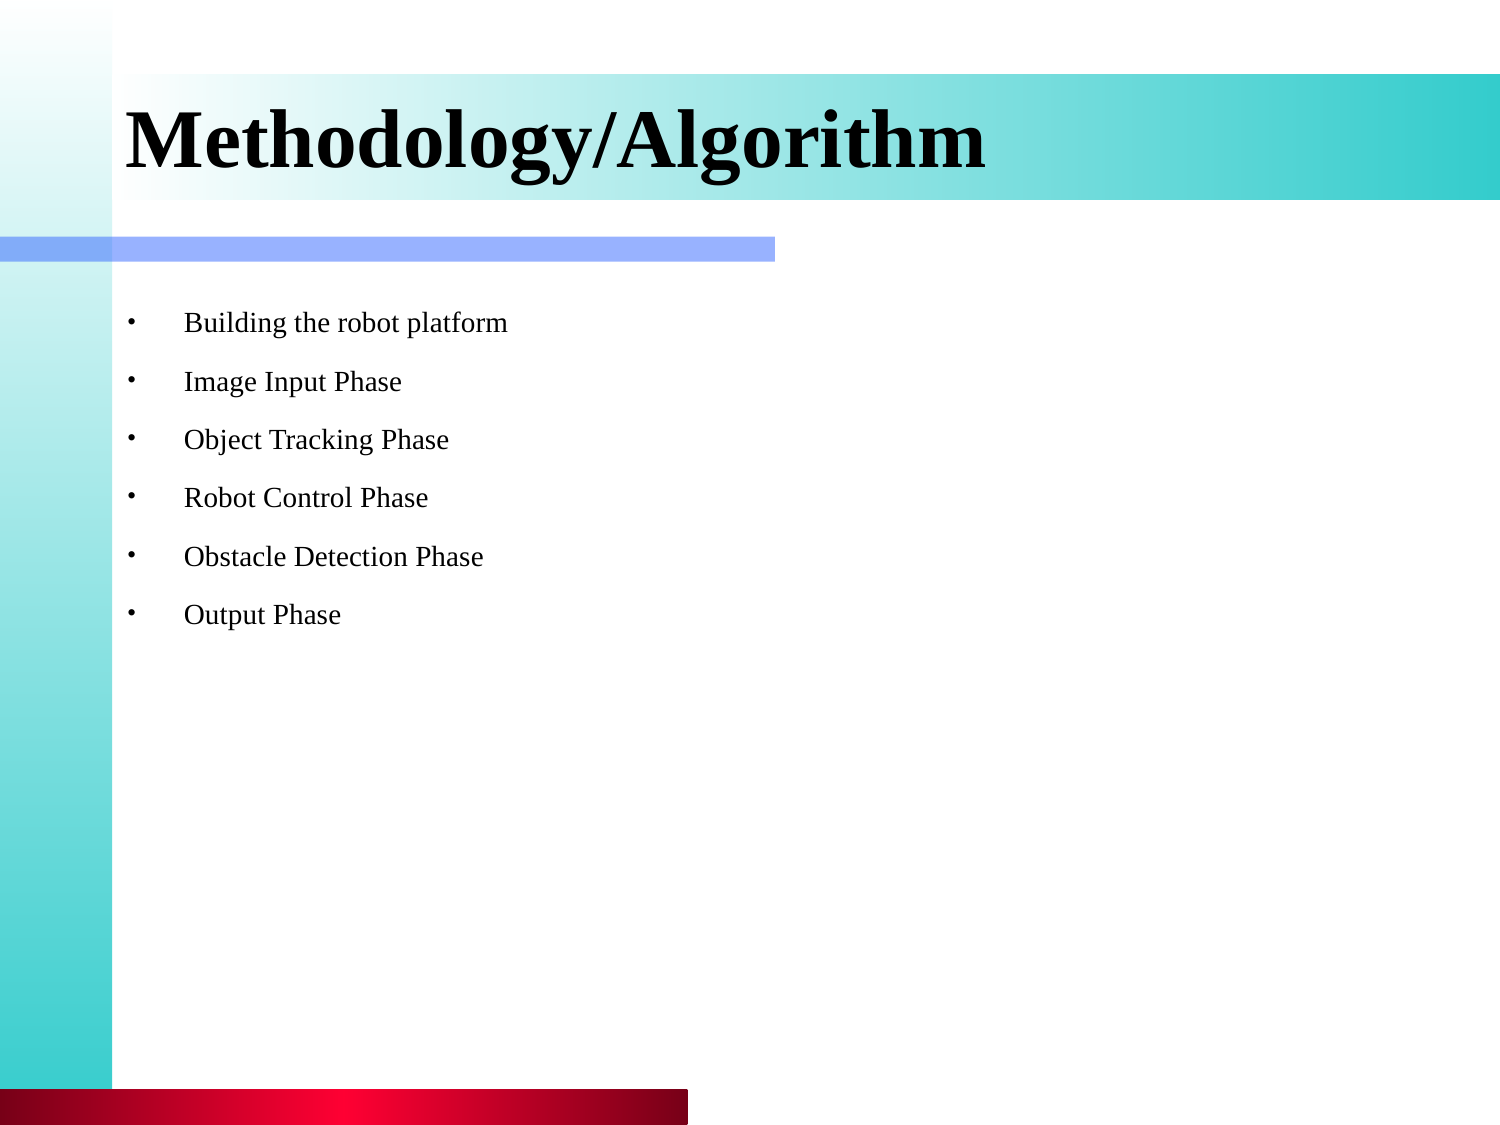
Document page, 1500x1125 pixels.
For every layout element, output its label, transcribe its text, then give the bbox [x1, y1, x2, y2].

title Methodology/Algorithm [110, 40, 1386, 229]
list Building the robot platform Image Input Phase Object Tracking Phase Robot Control Phase Obstacle Detection Phase Output Phase [112, 278, 1388, 1073]
